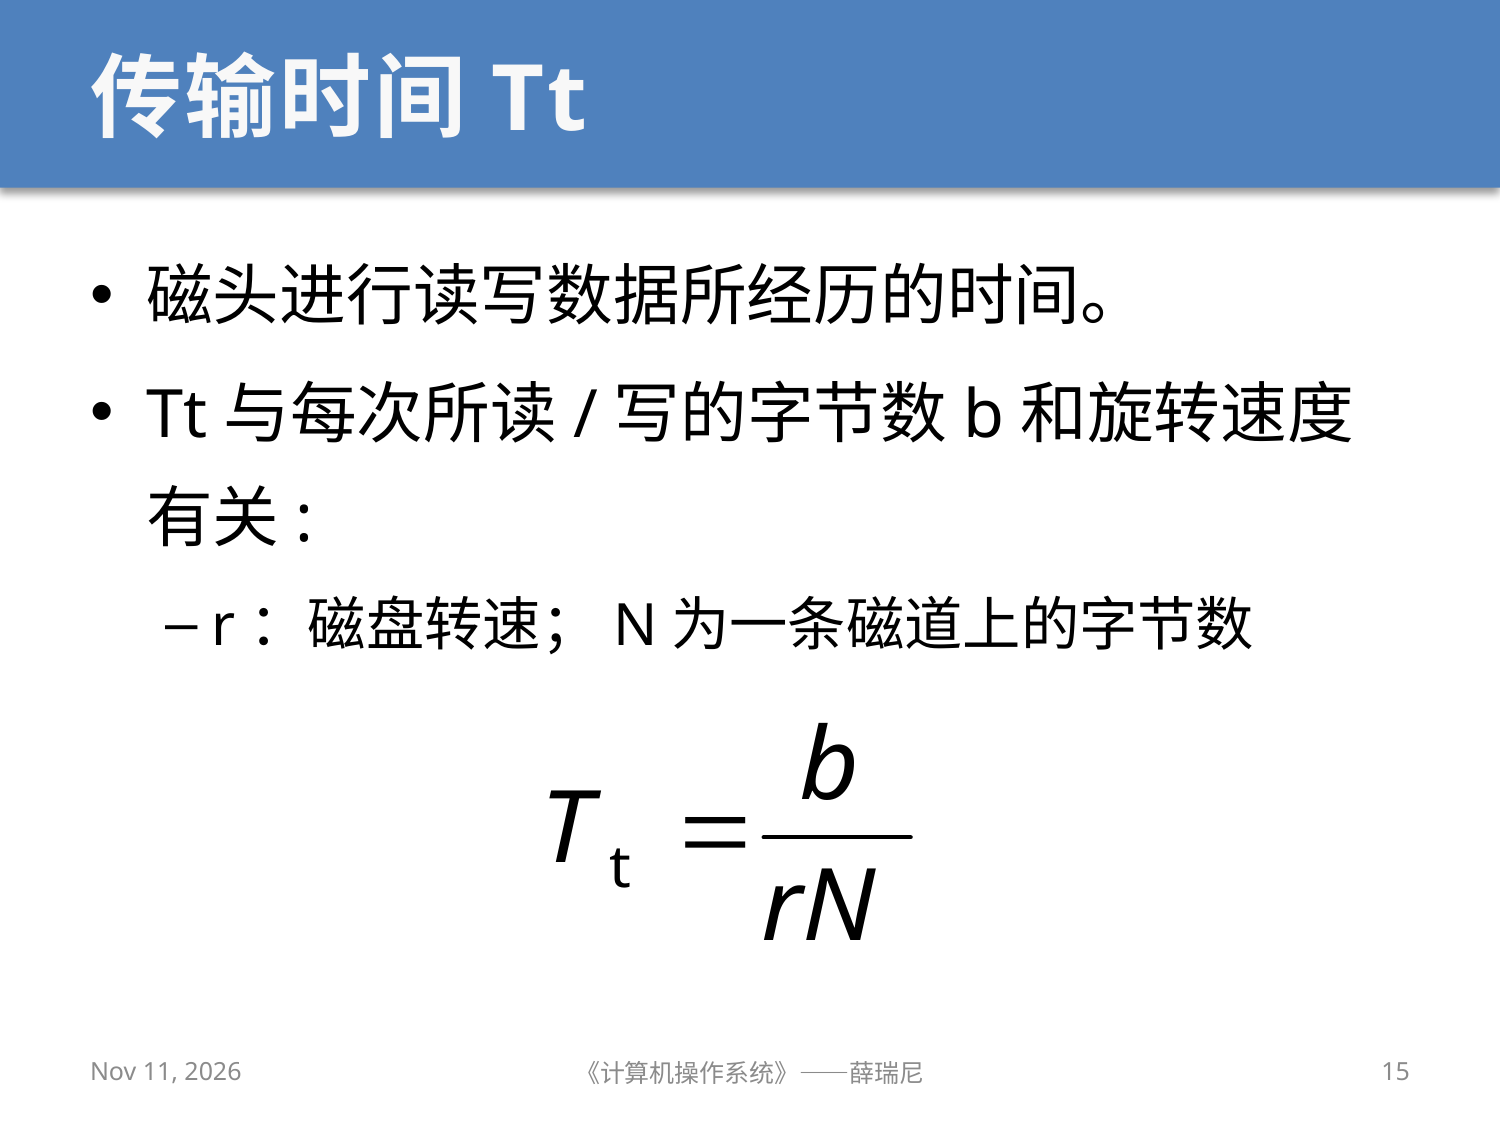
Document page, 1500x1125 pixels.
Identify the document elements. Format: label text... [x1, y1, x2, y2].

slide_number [75, 1042, 425, 1103]
slide_number 15 [1074, 1042, 1425, 1103]
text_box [537, 694, 936, 963]
title 传输时间Tt [75, 0, 1425, 188]
footer 《计算机操作系统》——薛瑞尼 [512, 1042, 988, 1103]
list 磁头进行读写数据所经历的时间。 Tt与每次所读/写的字节数b和旋转速度有关: r：磁盘转速；N为一条磁道上的字节数 [75, 221, 1425, 1021]
